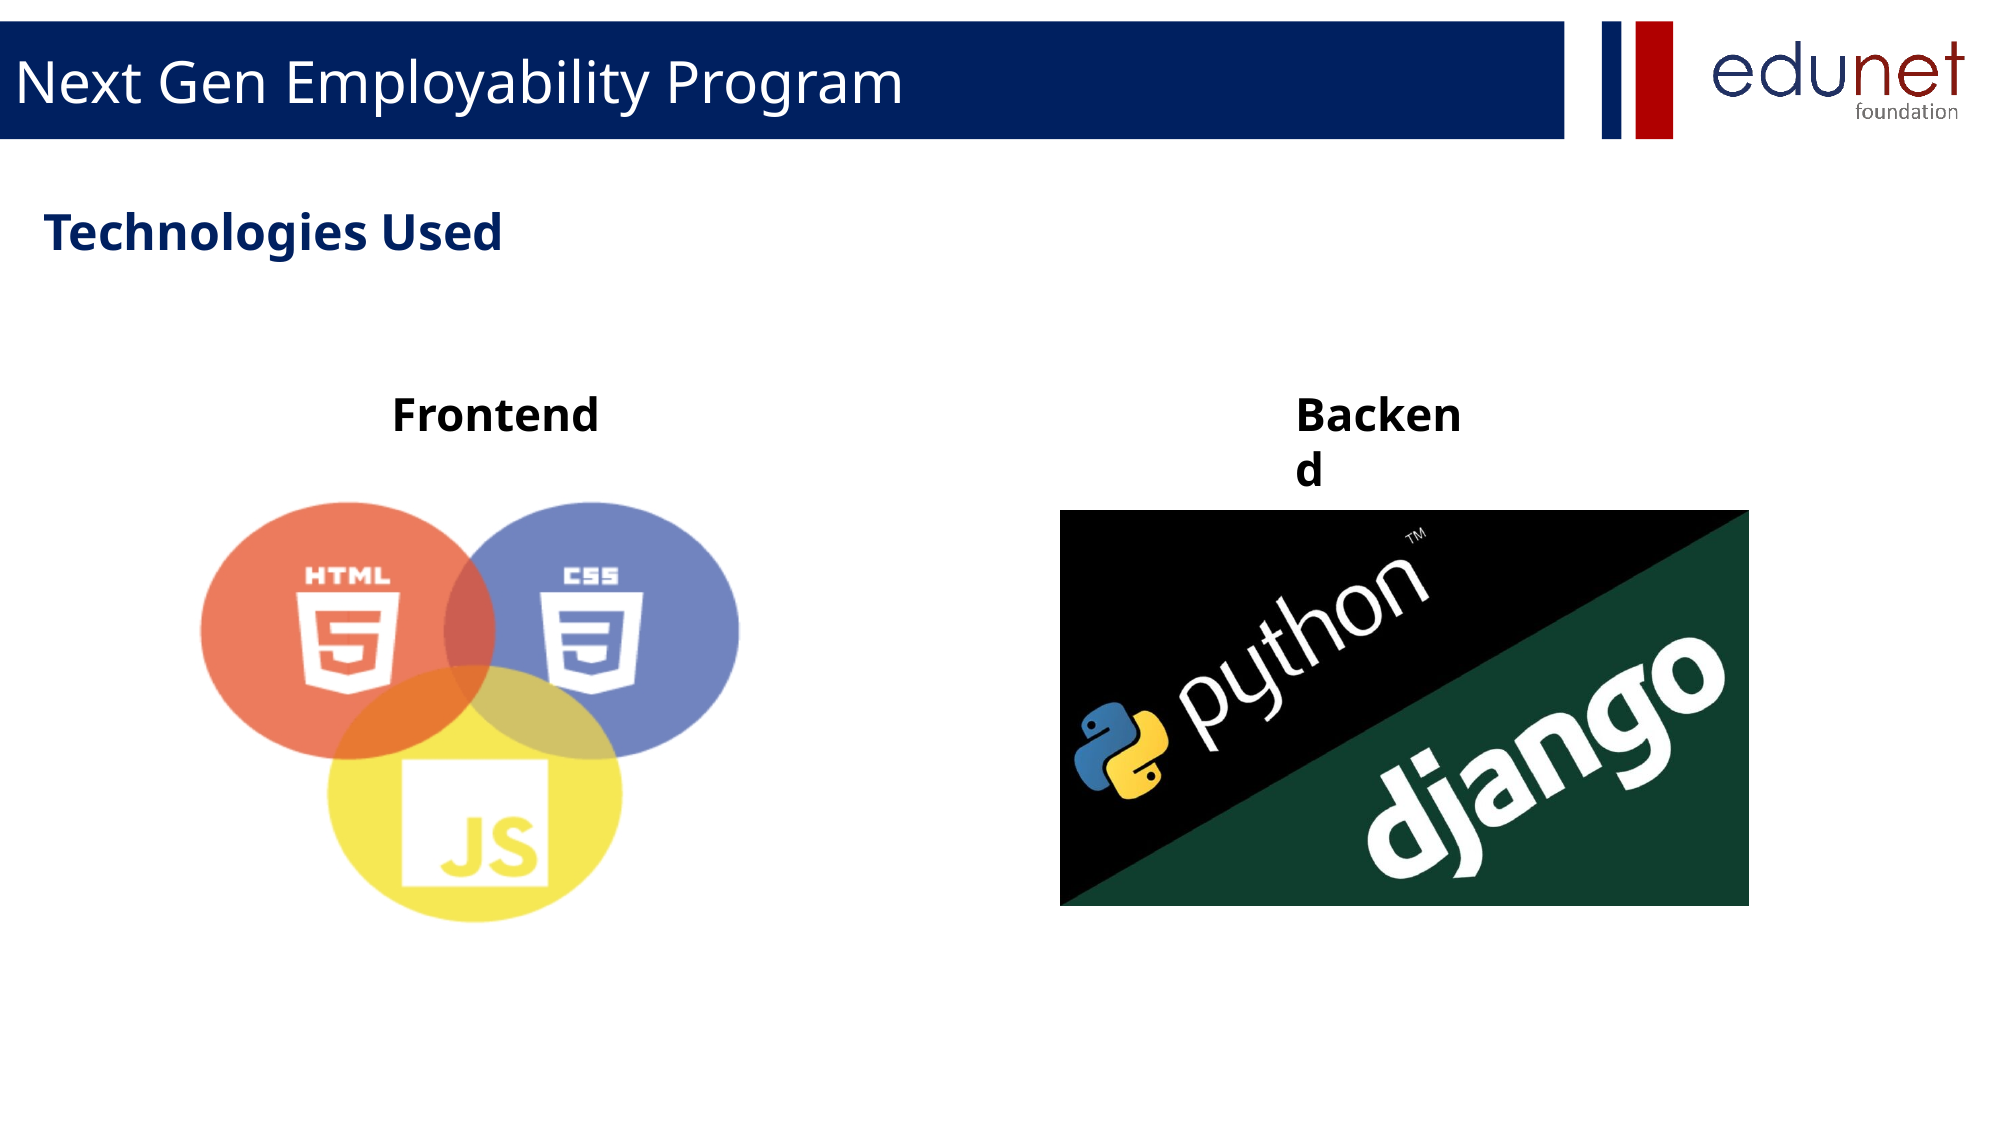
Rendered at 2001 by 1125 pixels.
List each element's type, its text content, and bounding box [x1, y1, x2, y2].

text_box Technologies Used [28, 192, 547, 268]
picture [190, 494, 753, 933]
text_box [1634, 20, 1675, 141]
text_box Frontend [376, 378, 636, 449]
text_box [1600, 20, 1623, 141]
text_box Backend [1280, 378, 1497, 504]
picture [1060, 510, 1749, 906]
picture [1706, 36, 1967, 124]
text_box Next Gen Employability Program [0, 20, 1566, 141]
